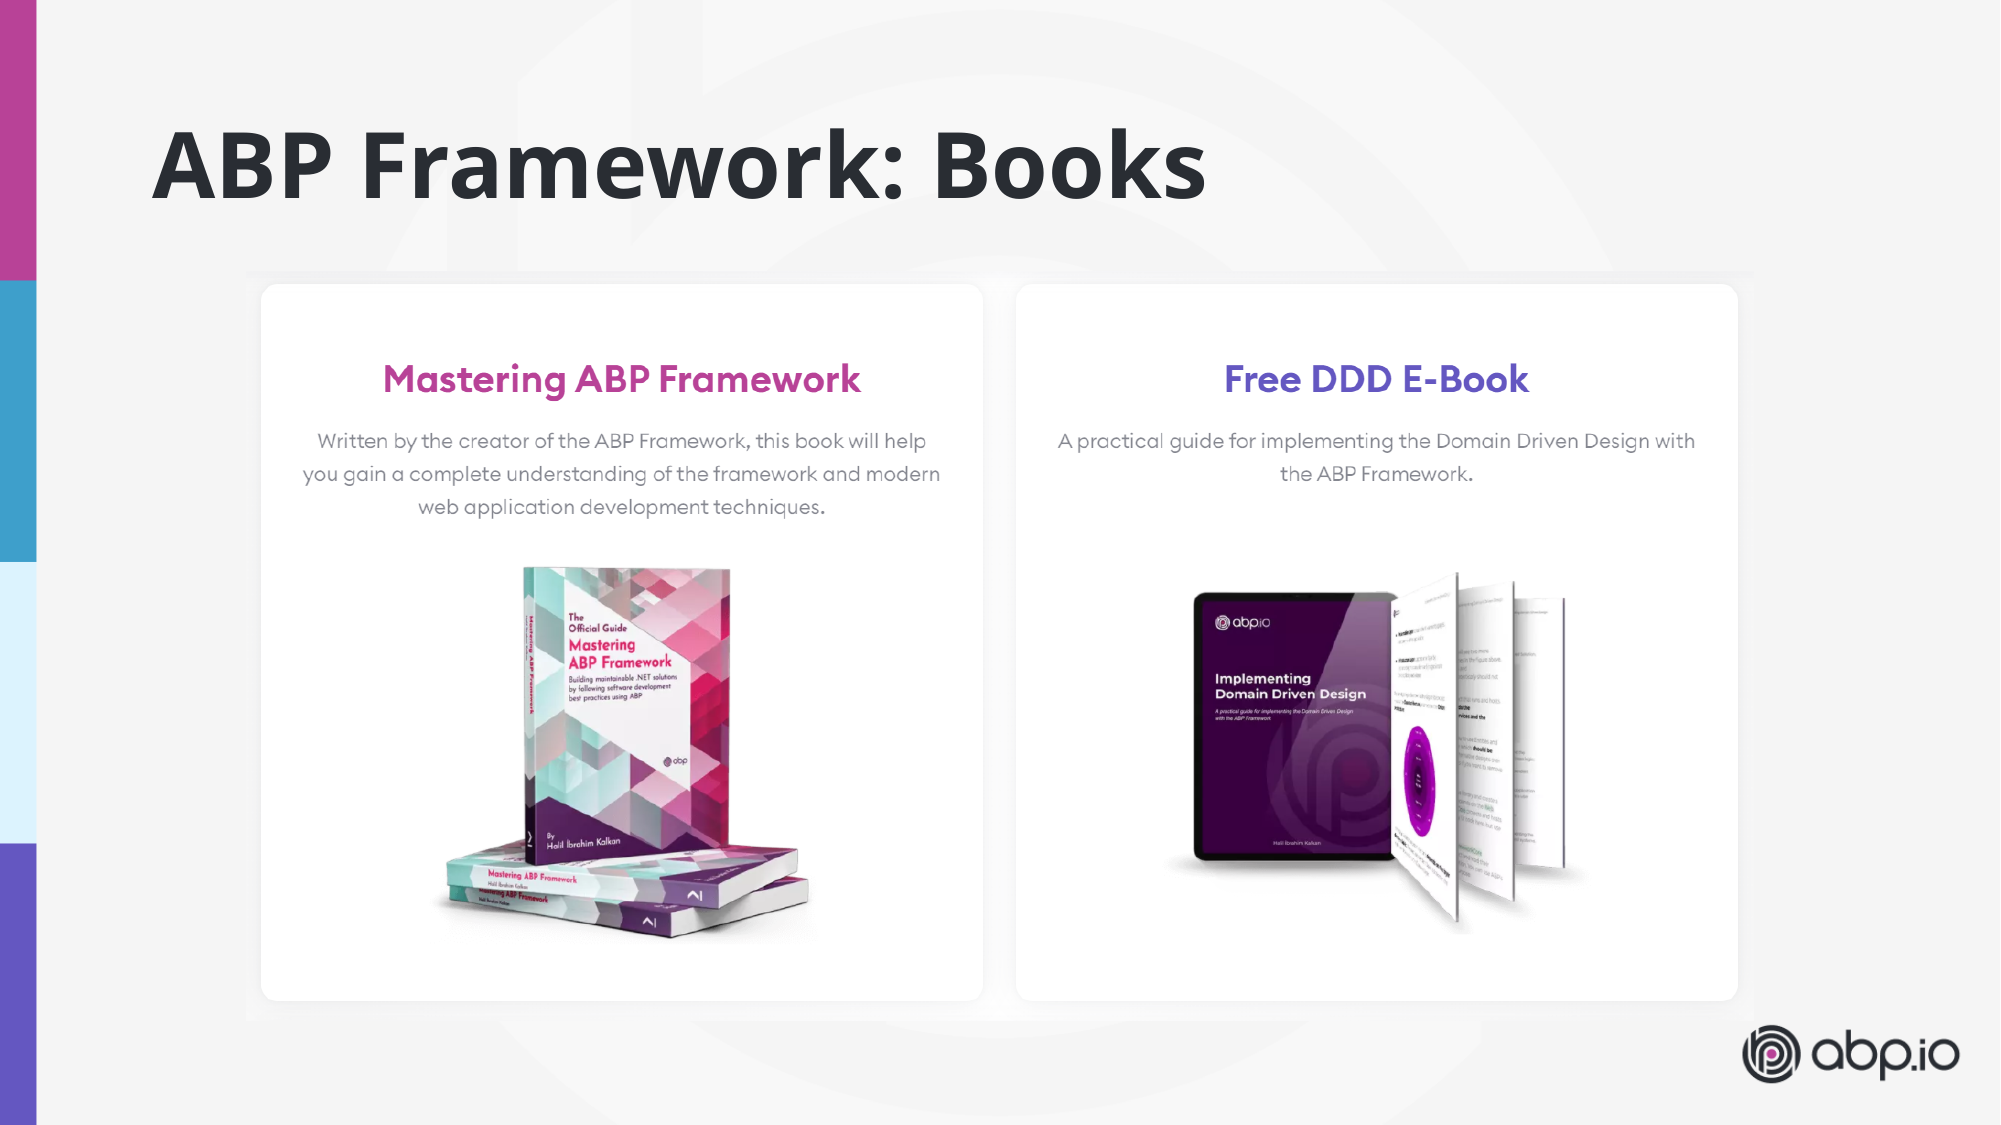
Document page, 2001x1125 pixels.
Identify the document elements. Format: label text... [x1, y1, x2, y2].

title ABP Framework: Books [137, 59, 1863, 278]
picture [0, 0, 2001, 1125]
